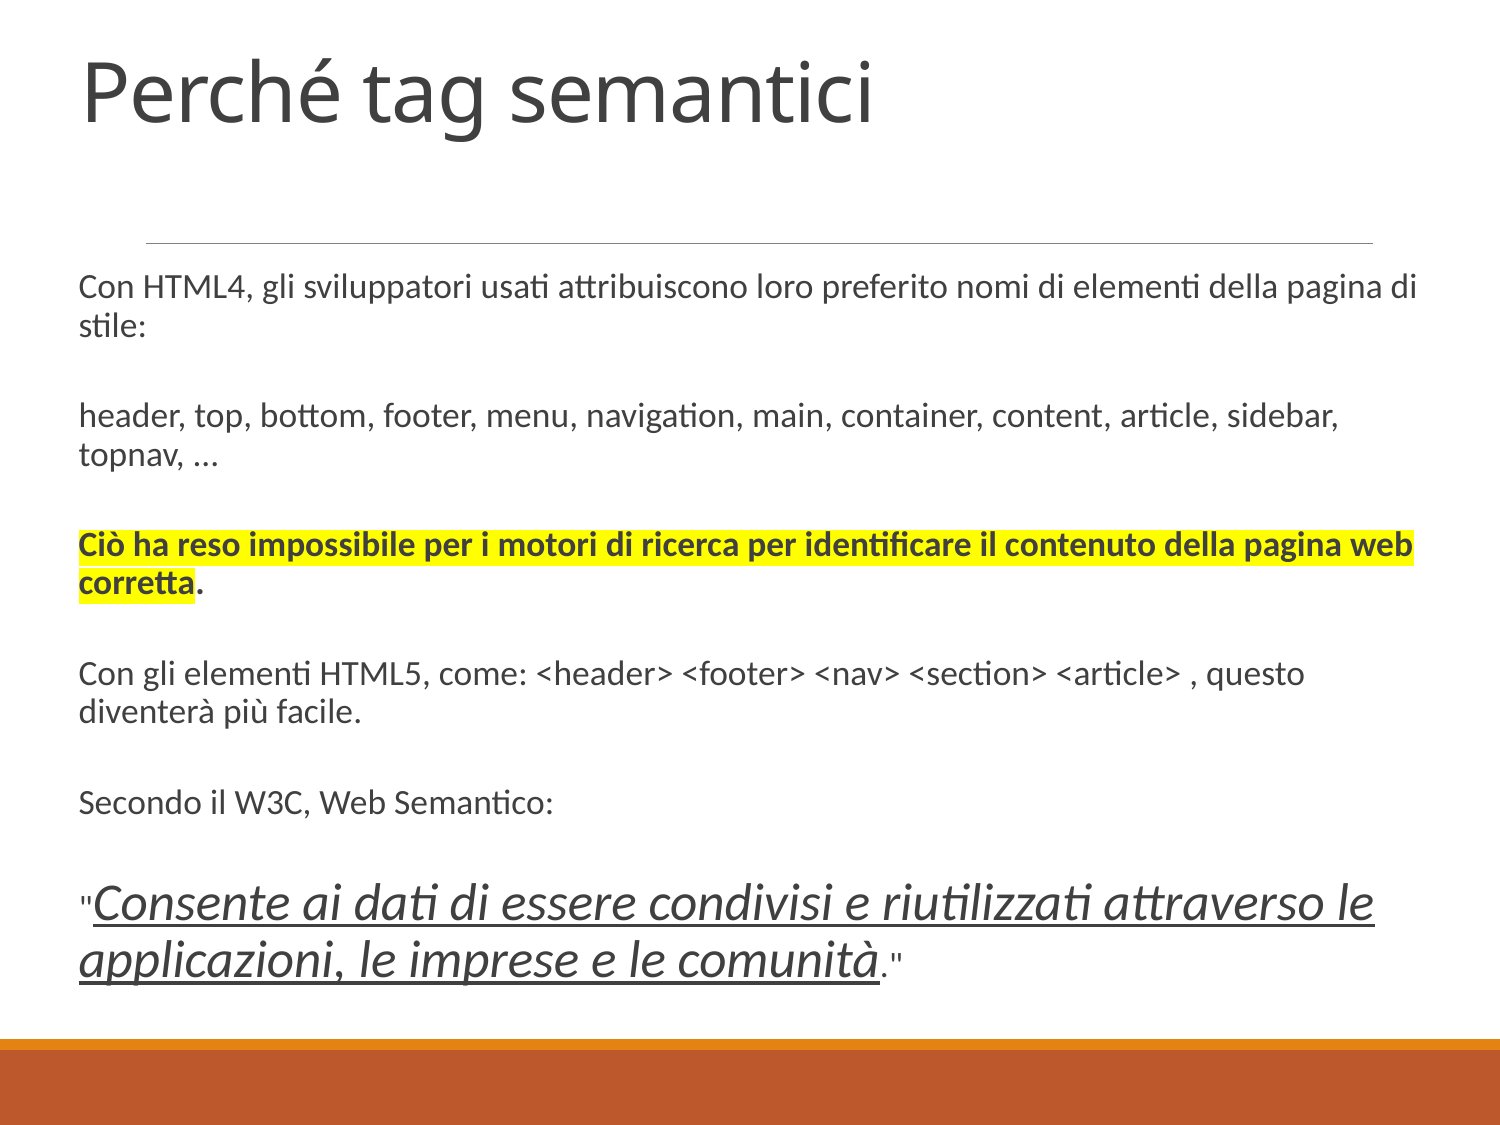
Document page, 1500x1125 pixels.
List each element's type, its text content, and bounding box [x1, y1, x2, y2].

list Con HTML4, gli sviluppatori usati attribuiscono loro preferito nomi di elementi della pagina di stile: header, top, bottom, footer, menu, navigation, main, container, content, article, sidebar, topnav, ... Ciò ha reso impossibile per i motori di ricerca per identificare il contenuto della pagina web corretta. Con gli elementi HTML5, come: <header> <footer> <nav> <section> <article> , questo diventerà più facile. Secondo il W3C, Web Semantico: "Consente ai dati di essere condivisi e riutilizzati attraverso le applicazioni, le imprese e le comunità." [64, 260, 1424, 1000]
title Perché tag semantici [64, 47, 1424, 244]
